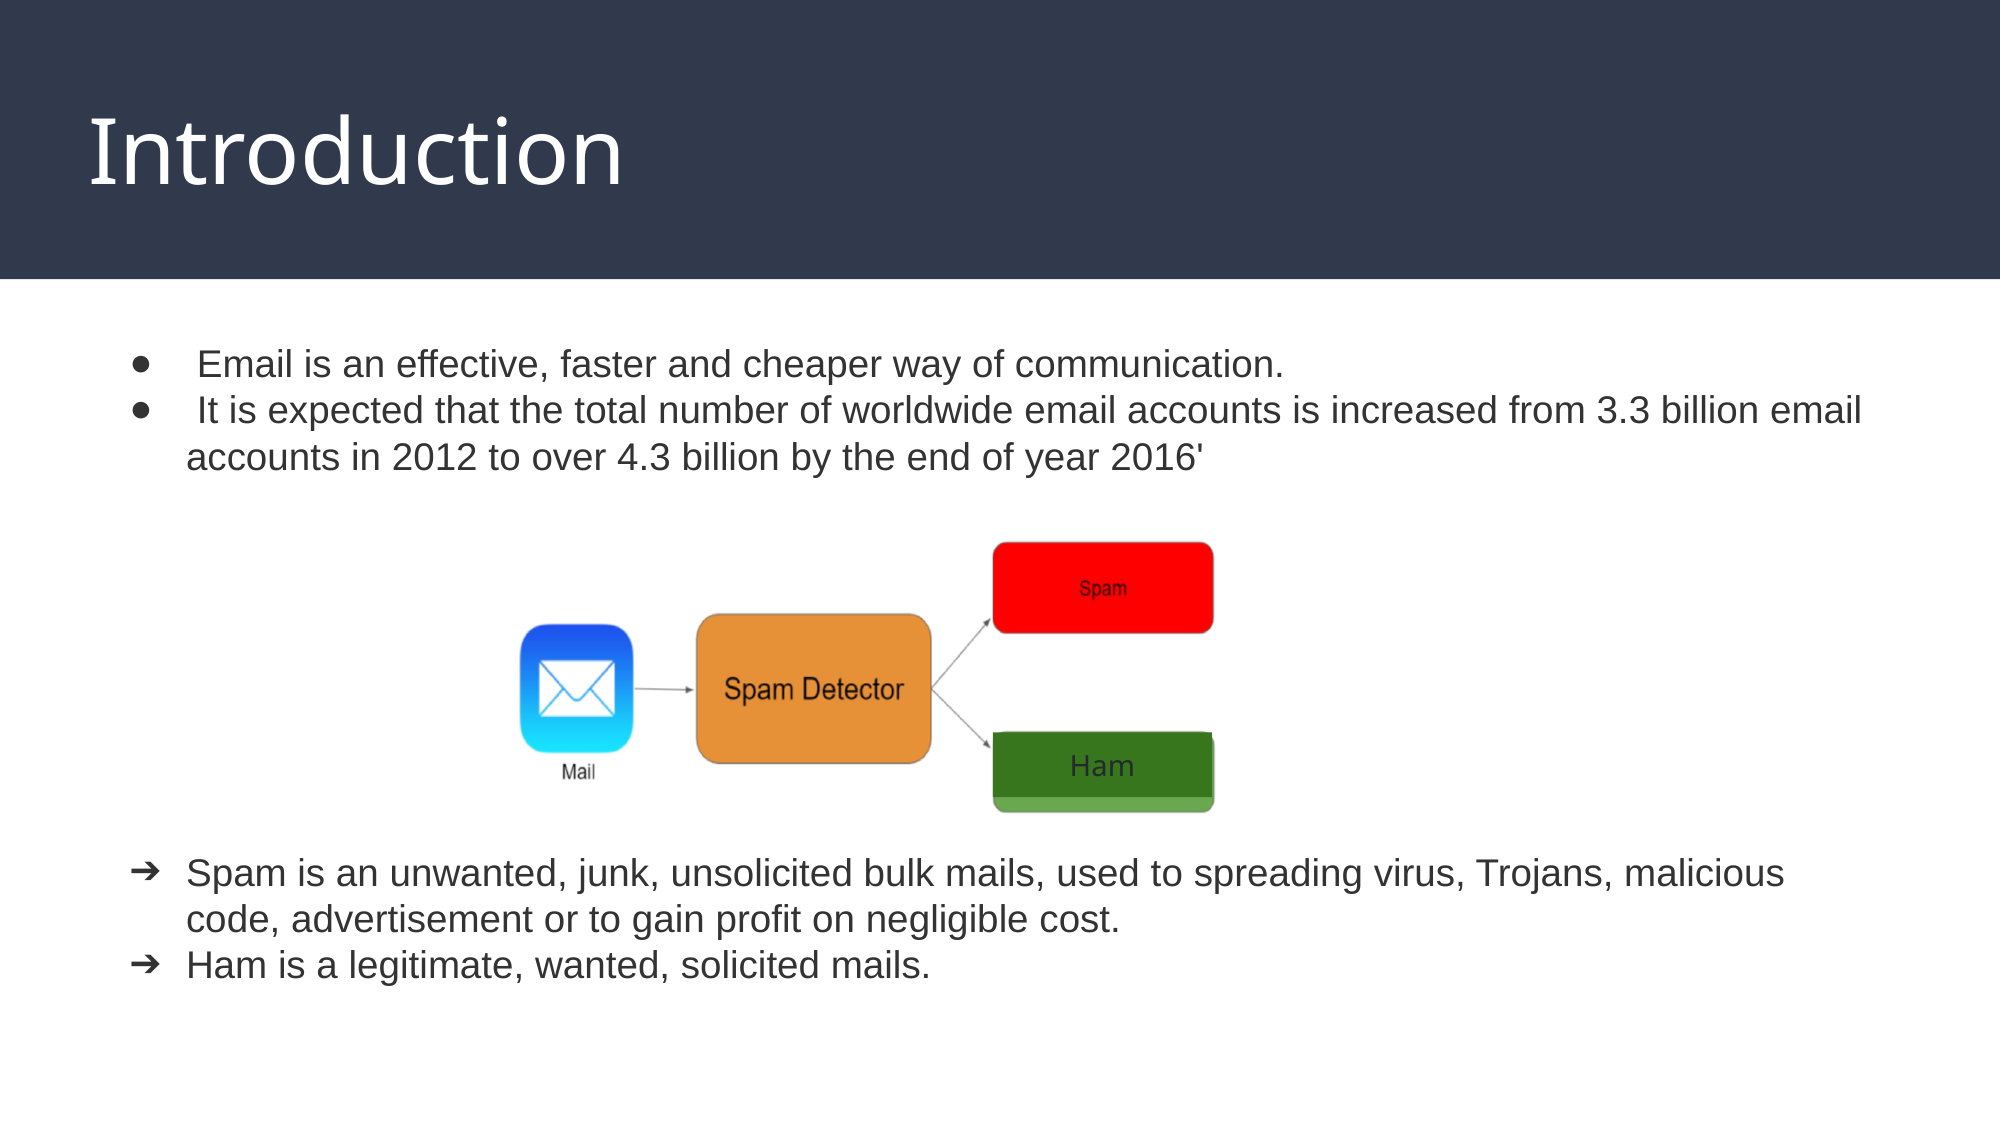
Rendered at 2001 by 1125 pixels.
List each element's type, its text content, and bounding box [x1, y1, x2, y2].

picture [508, 520, 1233, 821]
text_box Email is an effective, faster and cheaper way of communication. It is expected that the total number of worldwide email accounts is increased from 3.3 billion email accounts in 2012 to over 4.3 billion by the end of year 2016' Spam is an unwanted, junk, unsolicited bulk mails, used to spreading virus, Trojans, malicious code, advertisement or to gain profit on negligible cost. Ham is a legitimate, wanted, solicited mails. [96, 323, 1946, 1002]
title Introduction [68, 72, 1932, 210]
